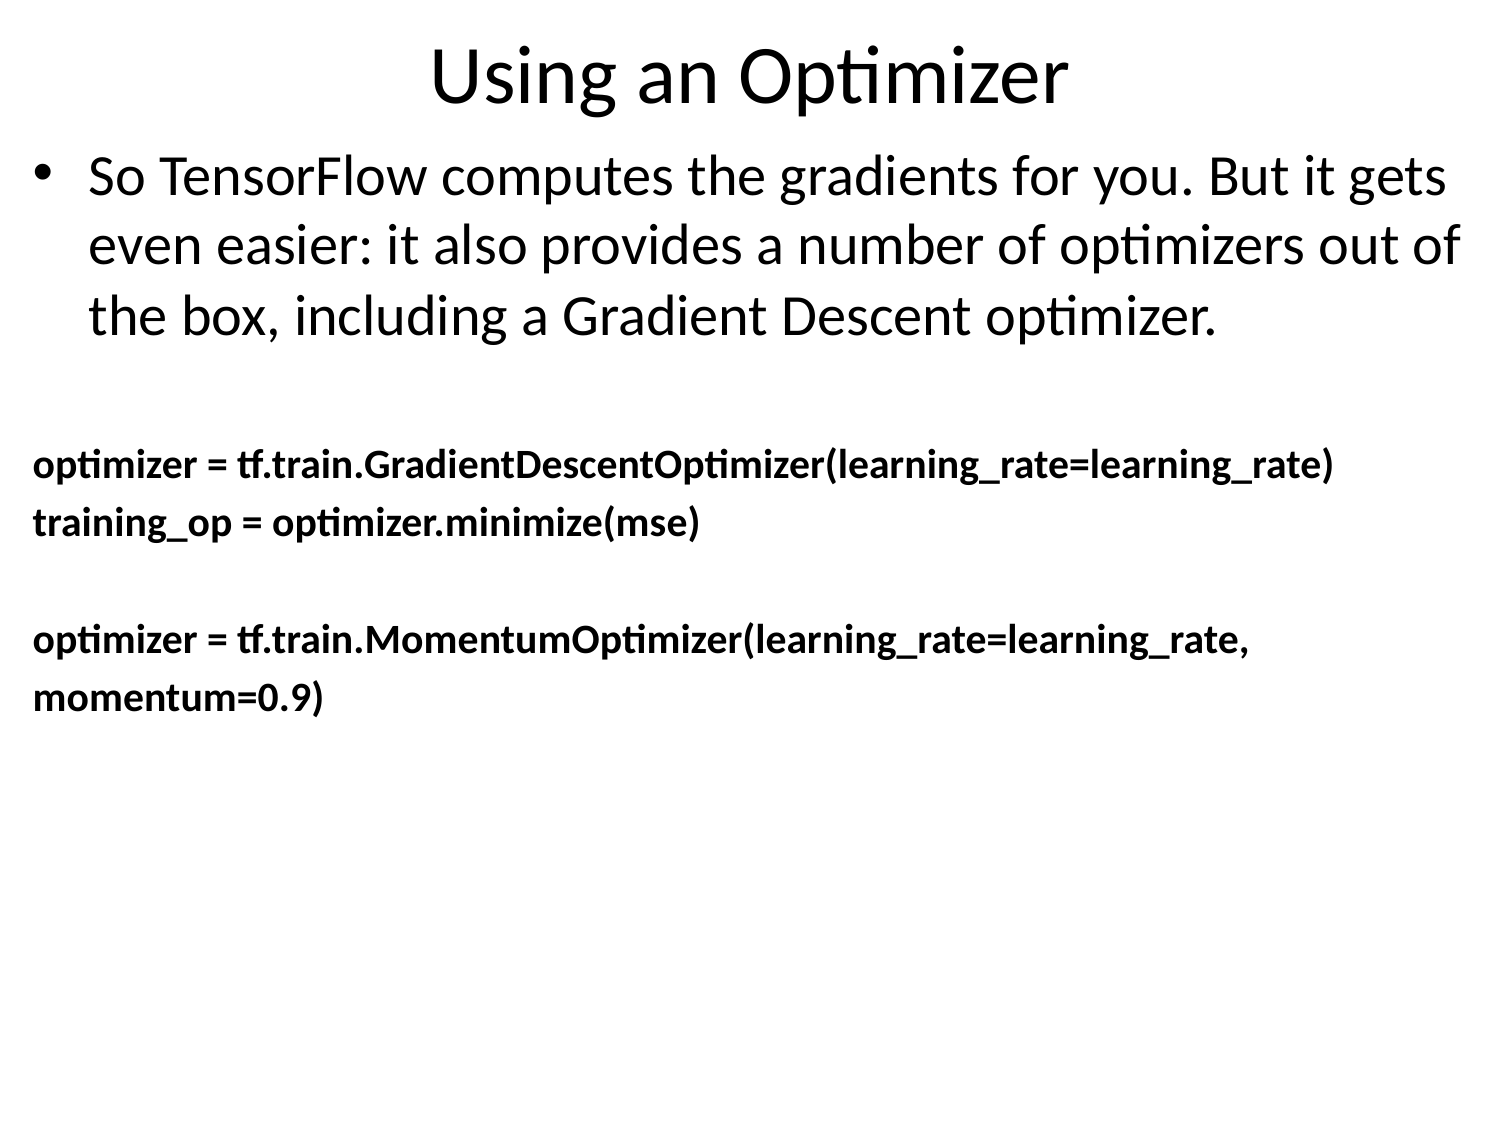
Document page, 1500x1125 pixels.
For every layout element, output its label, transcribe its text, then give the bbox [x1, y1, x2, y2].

title Using an Optimizer [75, 0, 1425, 129]
list So TensorFlow computes the gradients for you. But it gets even easier: it also provides a number of optimizers out of the box, including a Gradient Descent optimizer. optimizer = tf.train.GradientDescentOptimizer(learning_rate=learning_rate) training_op = optimizer.minimize(mse) optimizer = tf.train.MomentumOptimizer(learning_rate=learning_rate, momentum=0.9) [17, 129, 1500, 973]
